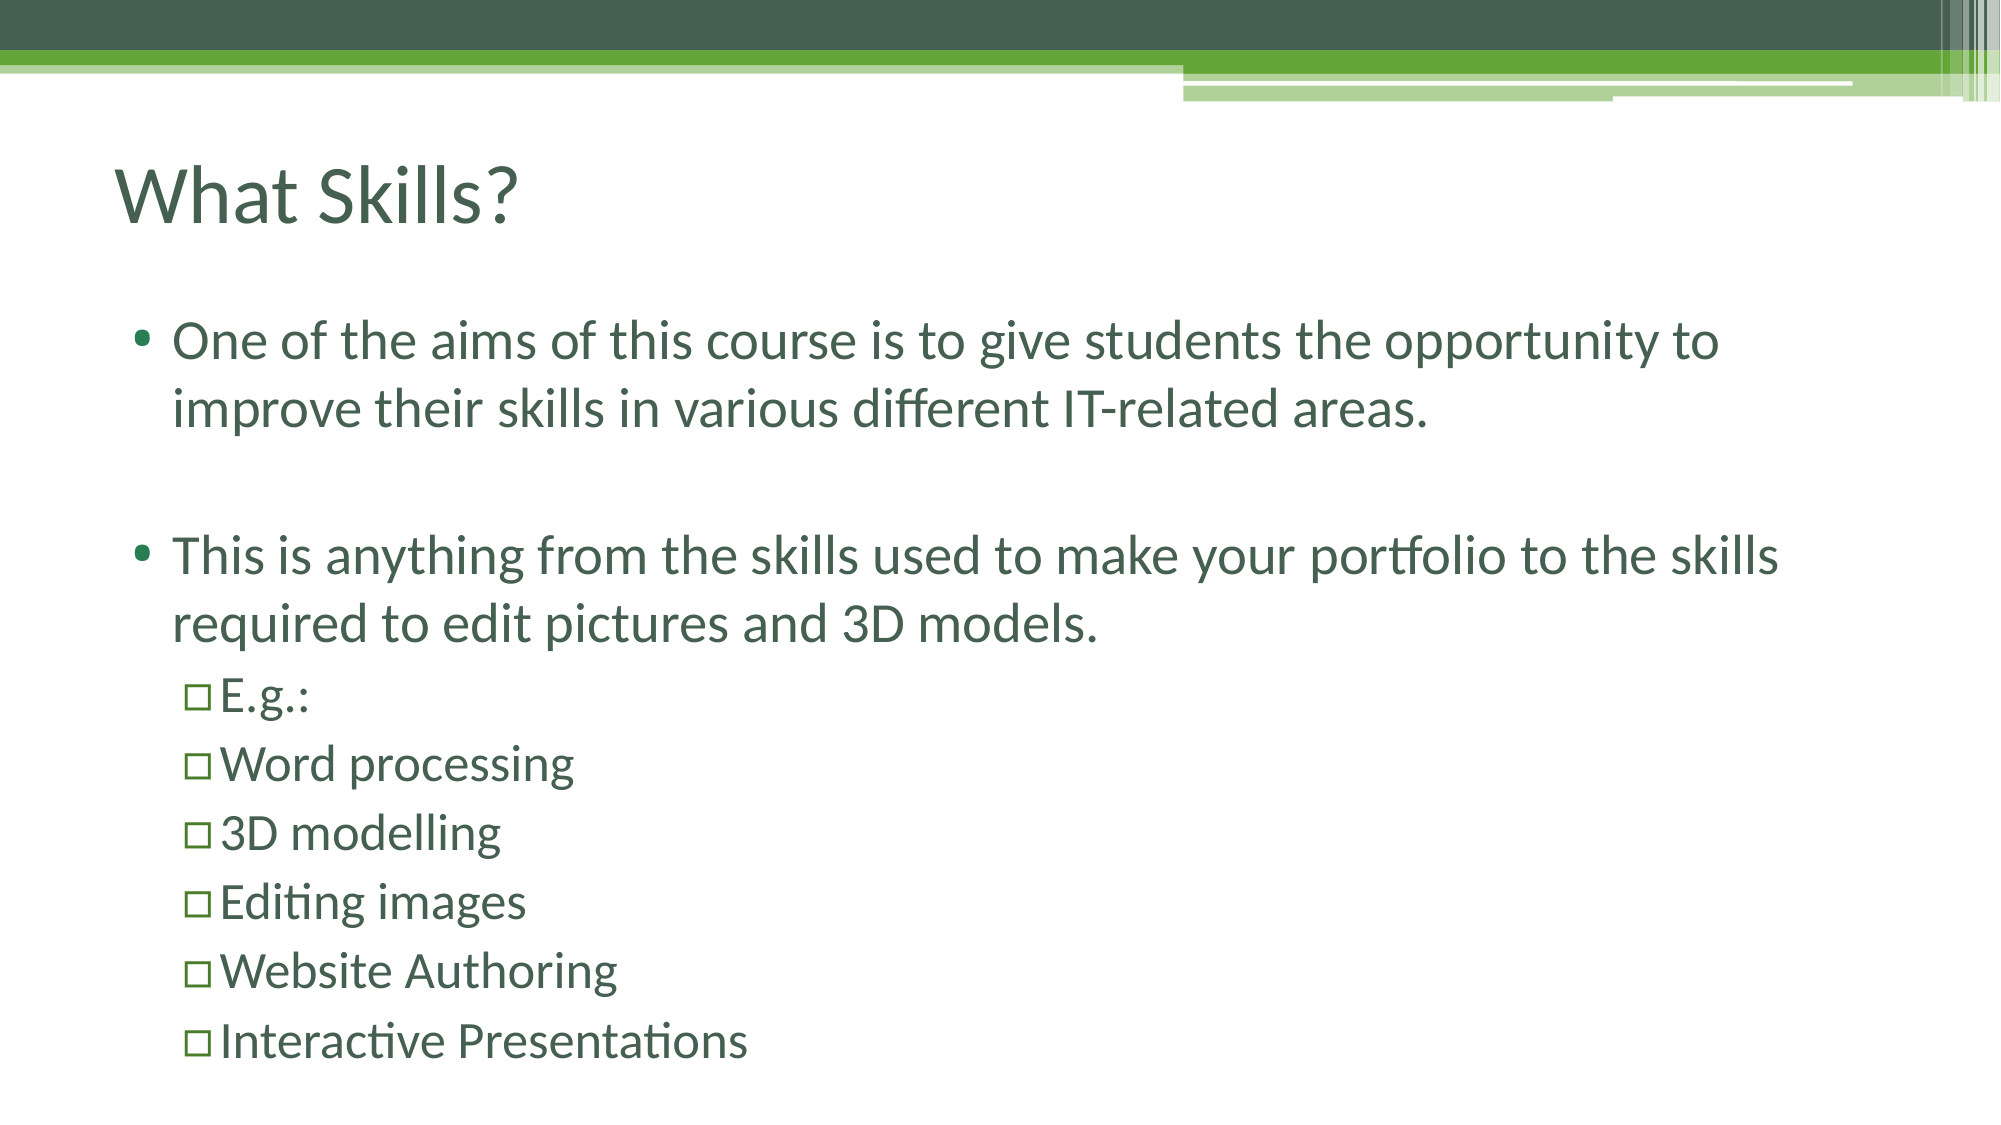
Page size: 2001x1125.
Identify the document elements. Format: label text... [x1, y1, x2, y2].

list One of the aims of this course is to give students the opportunity to improve their skills in various different IT-related areas. This is anything from the skills used to make your portfolio to the skills required to edit pictures and 3D models. E.g.: Word processing 3D modelling Editing images Website Authoring Interactive Presentations [99, 295, 1900, 1079]
title What Skills? [99, 129, 1900, 252]
